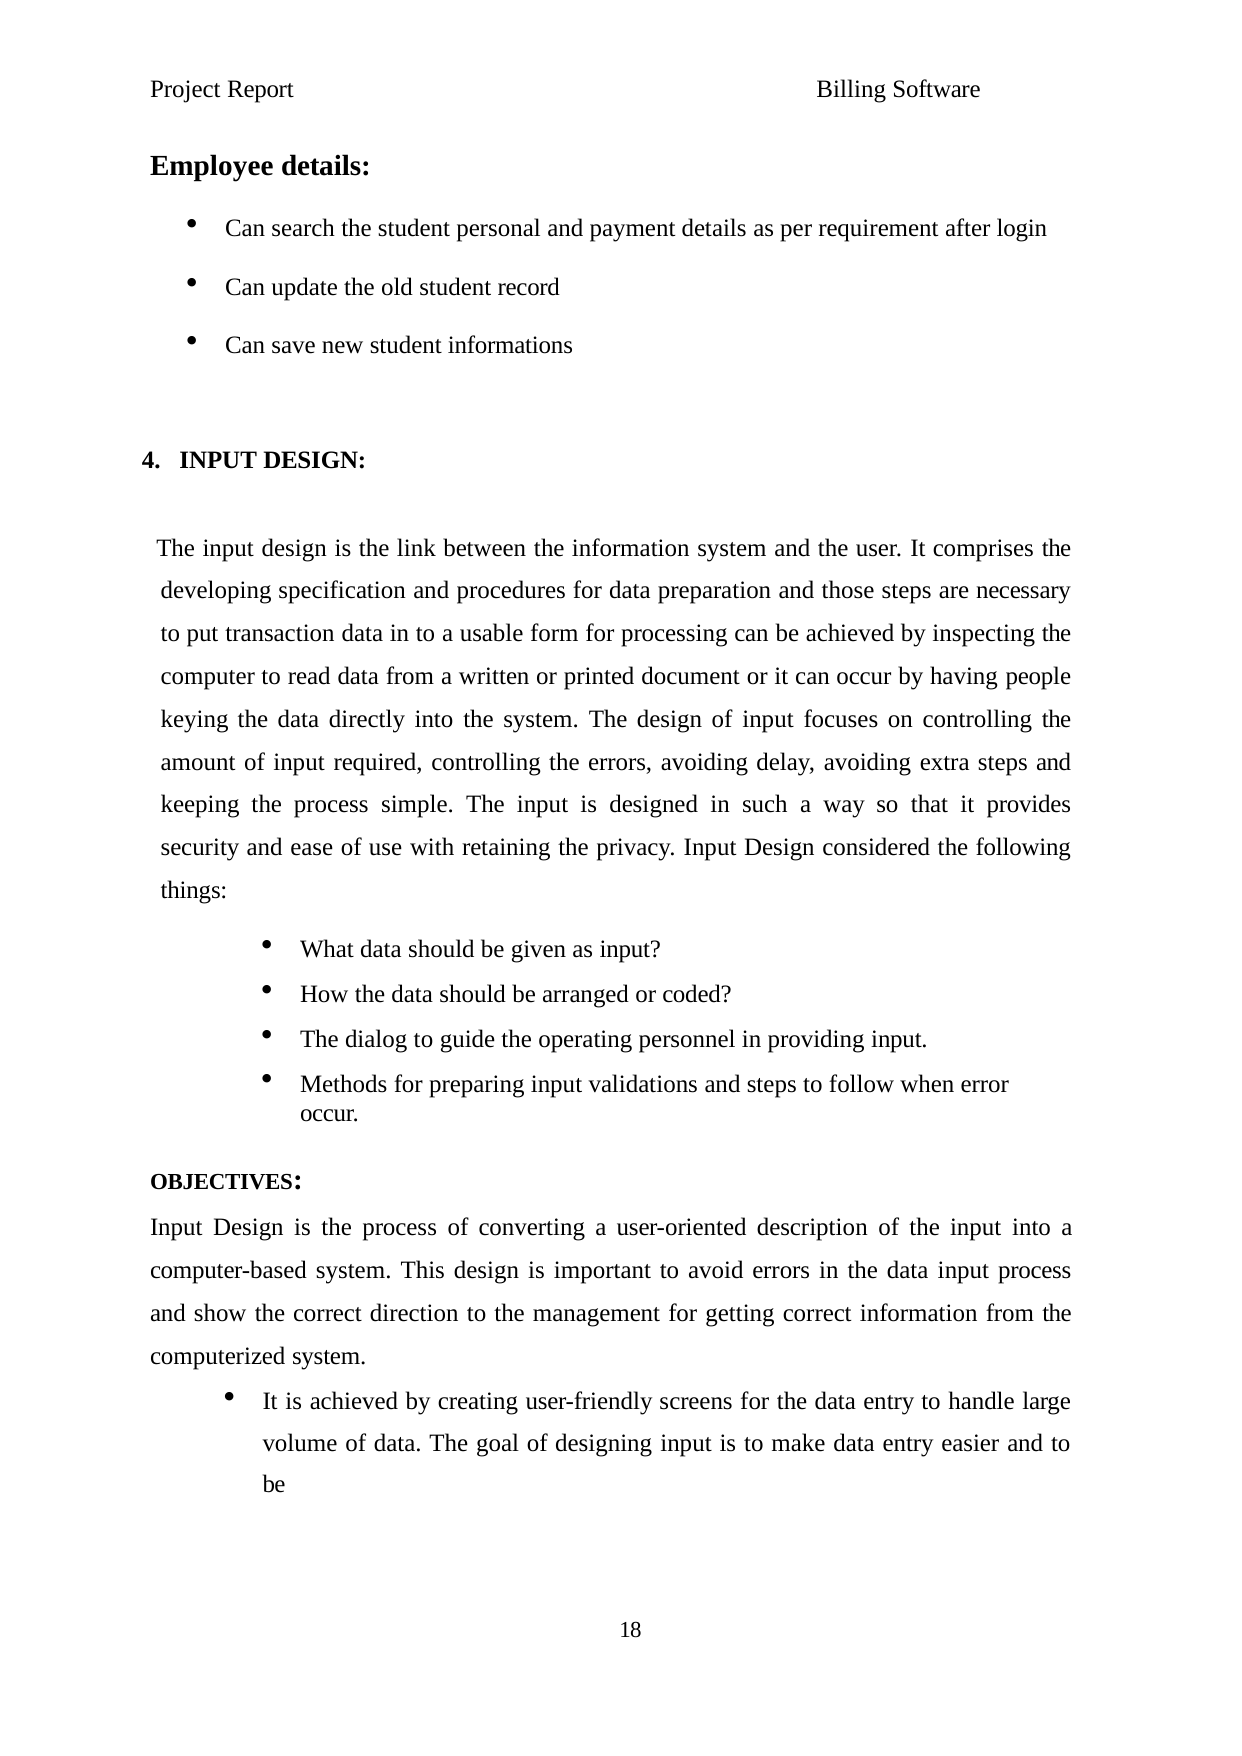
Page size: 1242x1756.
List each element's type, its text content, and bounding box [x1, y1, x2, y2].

text_box Employee details: Can search the student personal and payment details as per requirement after login Can update the old student record Can save new student informations [147, 144, 1052, 359]
text_box Billing Software [814, 70, 985, 103]
slide_number 18 [613, 1614, 651, 1756]
text_box INPUT DESIGN: The input design is the link between the information system and the user. It comprises the developing specification and procedures for data preparation and those steps are necessary to put transaction data in to a usable form for processing can be achieved by inspecting the computer to read data from a written or printed document or it can occur by having people keying the data directly into the system. The design of input focuses on controlling the amount of input required, controlling the errors, avoiding delay, avoiding extra steps and keeping the process simple. The input is designed in such a way so that it provides security and ease of use with retaining the privacy. Input Design considered the following things: What data should be given as input? How the data should be arranged or coded? The dialog to guide the operating personnel in providing input. Methods for preparing input validations and steps to follow when error occur. OBJECTIVES: Input Design is the process of converting a user-oriented description of the input into a computer-based system. This design is important to avoid errors in the data input process and show the correct direction to the management for getting correct information from the computerized system. It is achieved by creating user-friendly screens for the data entry to handle large volume of data. The goal of designing input is to make data entry easier and to be [139, 441, 1072, 1498]
text_box Project Report [147, 70, 298, 103]
